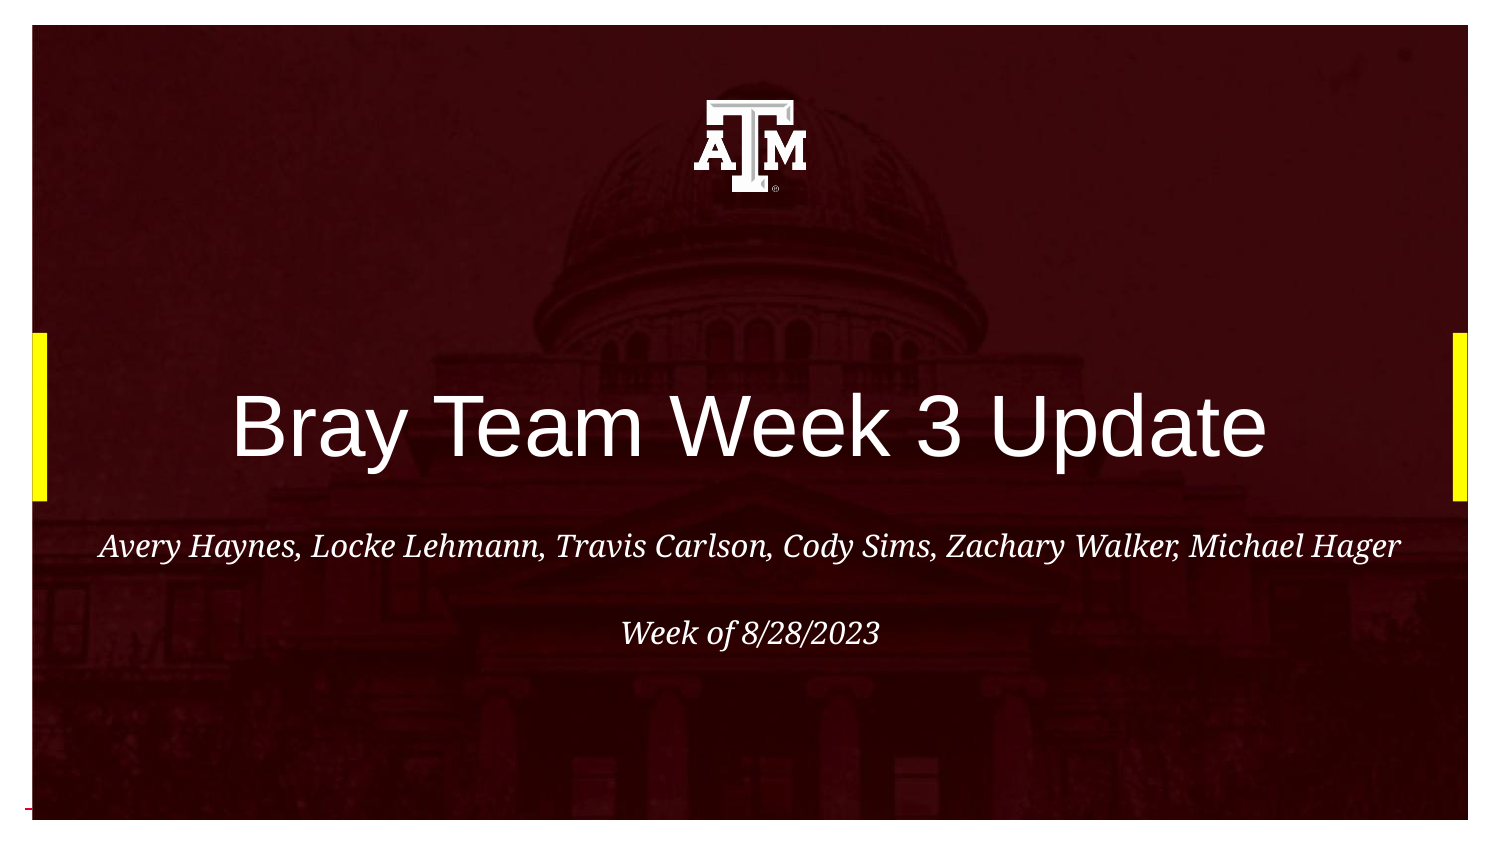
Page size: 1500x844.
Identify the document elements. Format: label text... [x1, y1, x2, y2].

subtitle Avery Haynes, Locke Lehmann, Travis Carlson, Cody Sims, Zachary Walker, Michael Hager Week of 8/28/2023 [81, 521, 1419, 668]
picture [32, 25, 1468, 820]
title Bray Team Week 3 Update [112, 331, 1388, 513]
